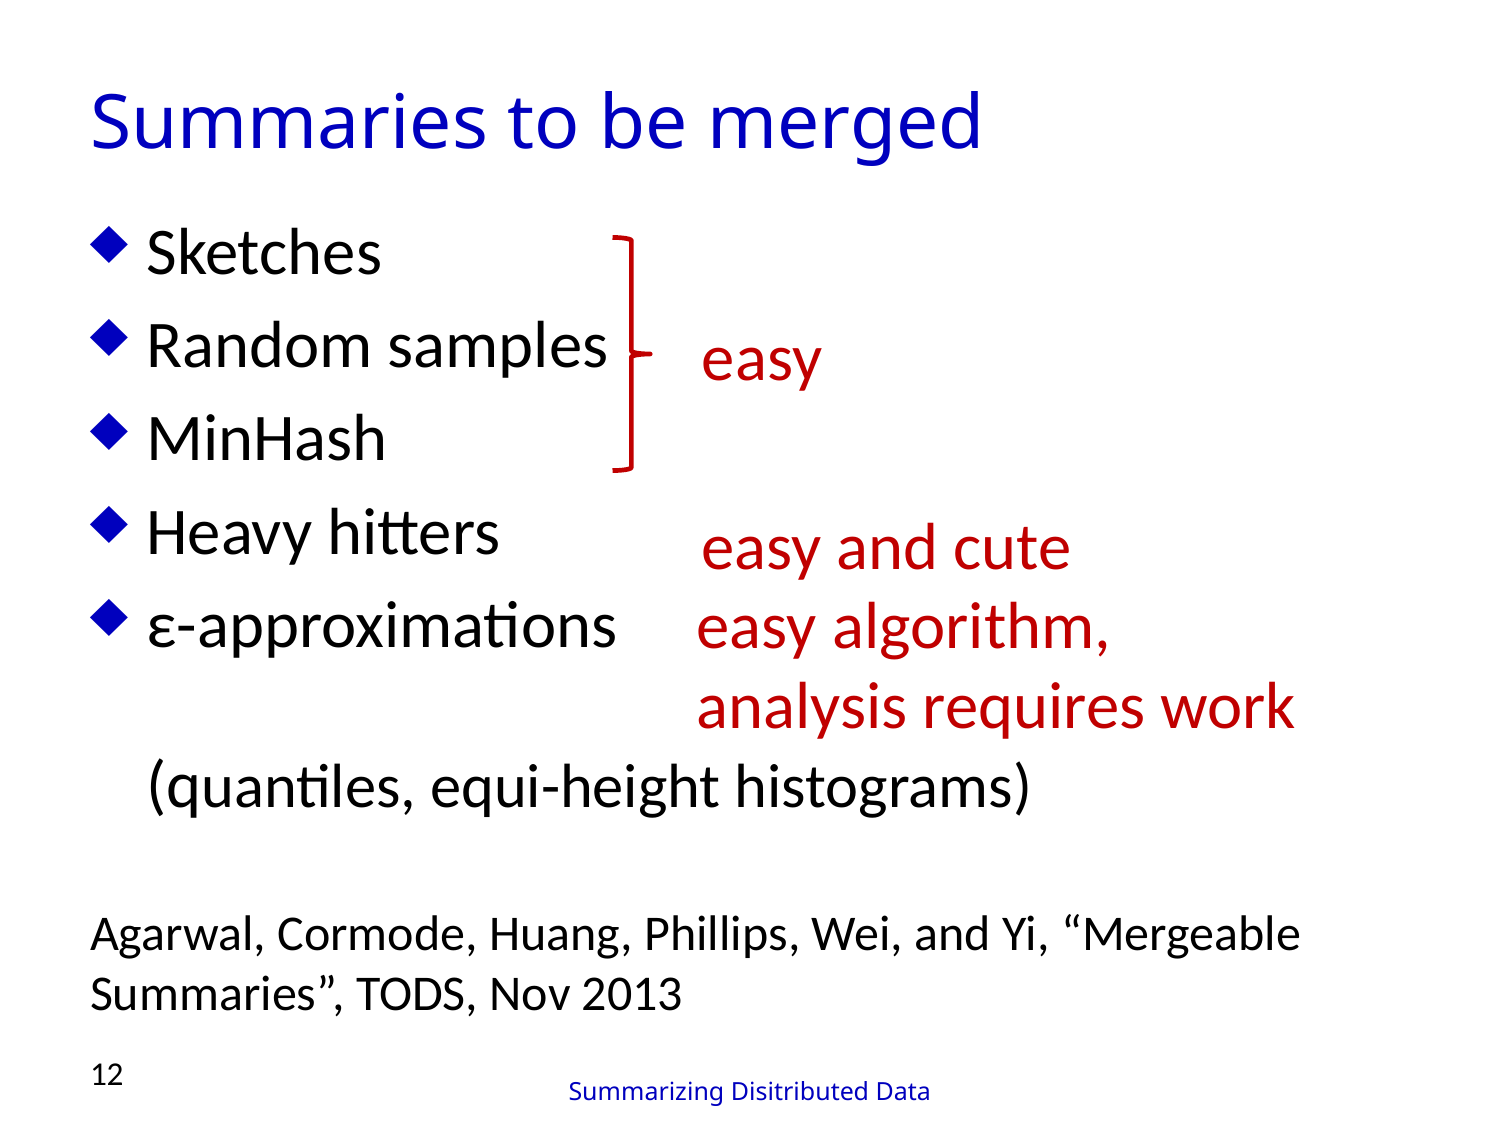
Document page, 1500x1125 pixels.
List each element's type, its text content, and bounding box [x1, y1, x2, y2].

text_box easy and cute [686, 495, 1088, 574]
text_box [612, 237, 651, 471]
footer Summarizing Disitributed Data [387, 1037, 1113, 1113]
text_box easy algorithm, analysis requires work [682, 574, 1312, 750]
slide_number 12 [74, 1024, 426, 1101]
text_box easy [687, 306, 838, 401]
list Sketches Random samples MinHash Heavy hitters ε-approximations (quantiles, equi-height histograms) Agarwal, Cormode, Huang, Phillips, Wei, and Yi, “Mergeable Summaries”, TODS, Nov 2013 [74, 199, 1426, 913]
title Summaries to be merged [74, 49, 1401, 188]
